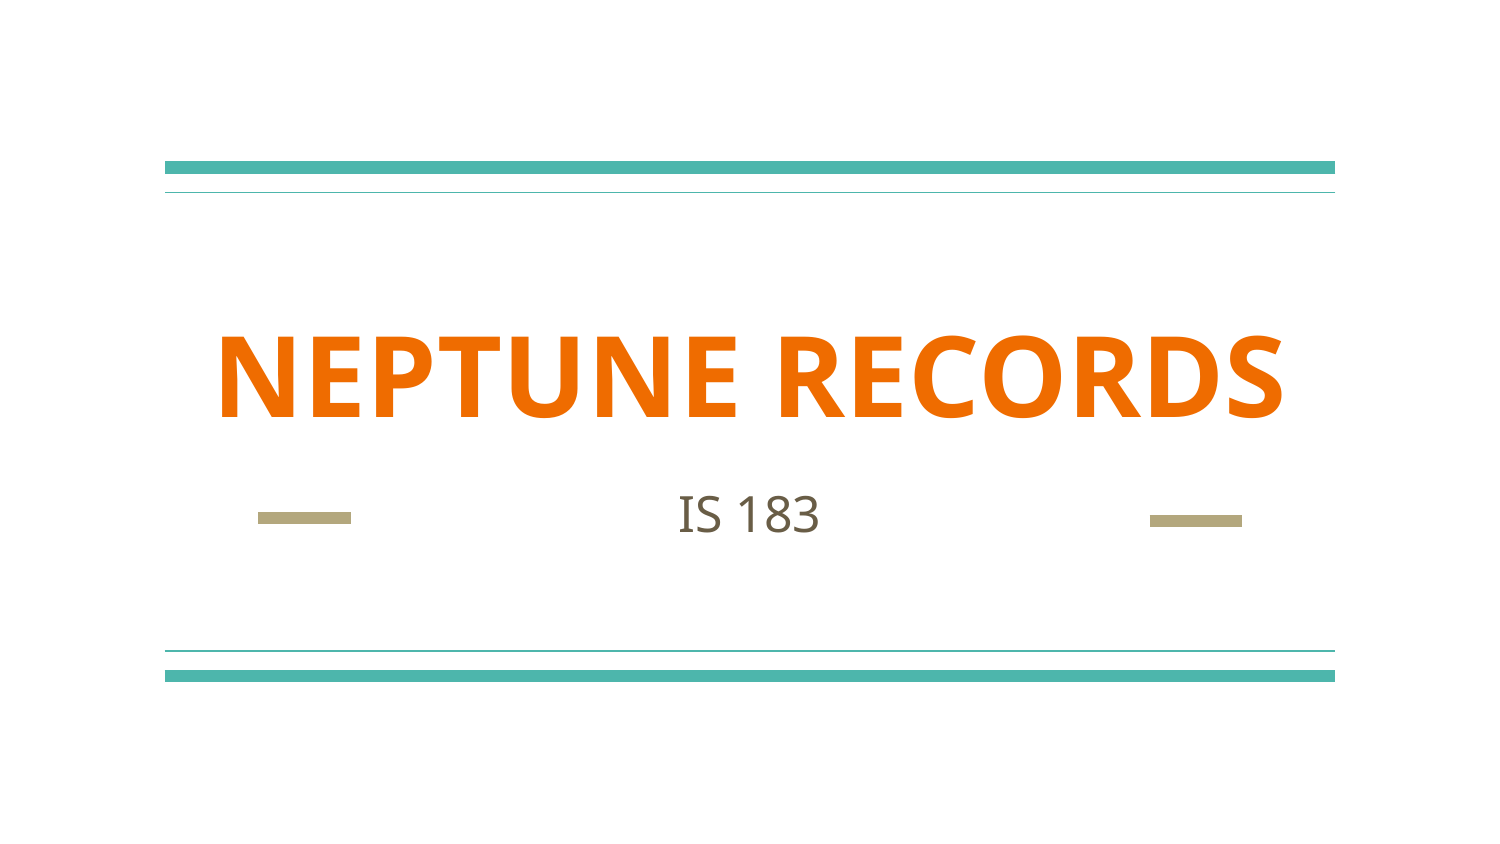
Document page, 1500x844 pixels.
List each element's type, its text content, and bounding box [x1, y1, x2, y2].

subtitle IS 183 [350, 467, 1150, 598]
title NEPTUNE RECORDS [164, 287, 1336, 456]
